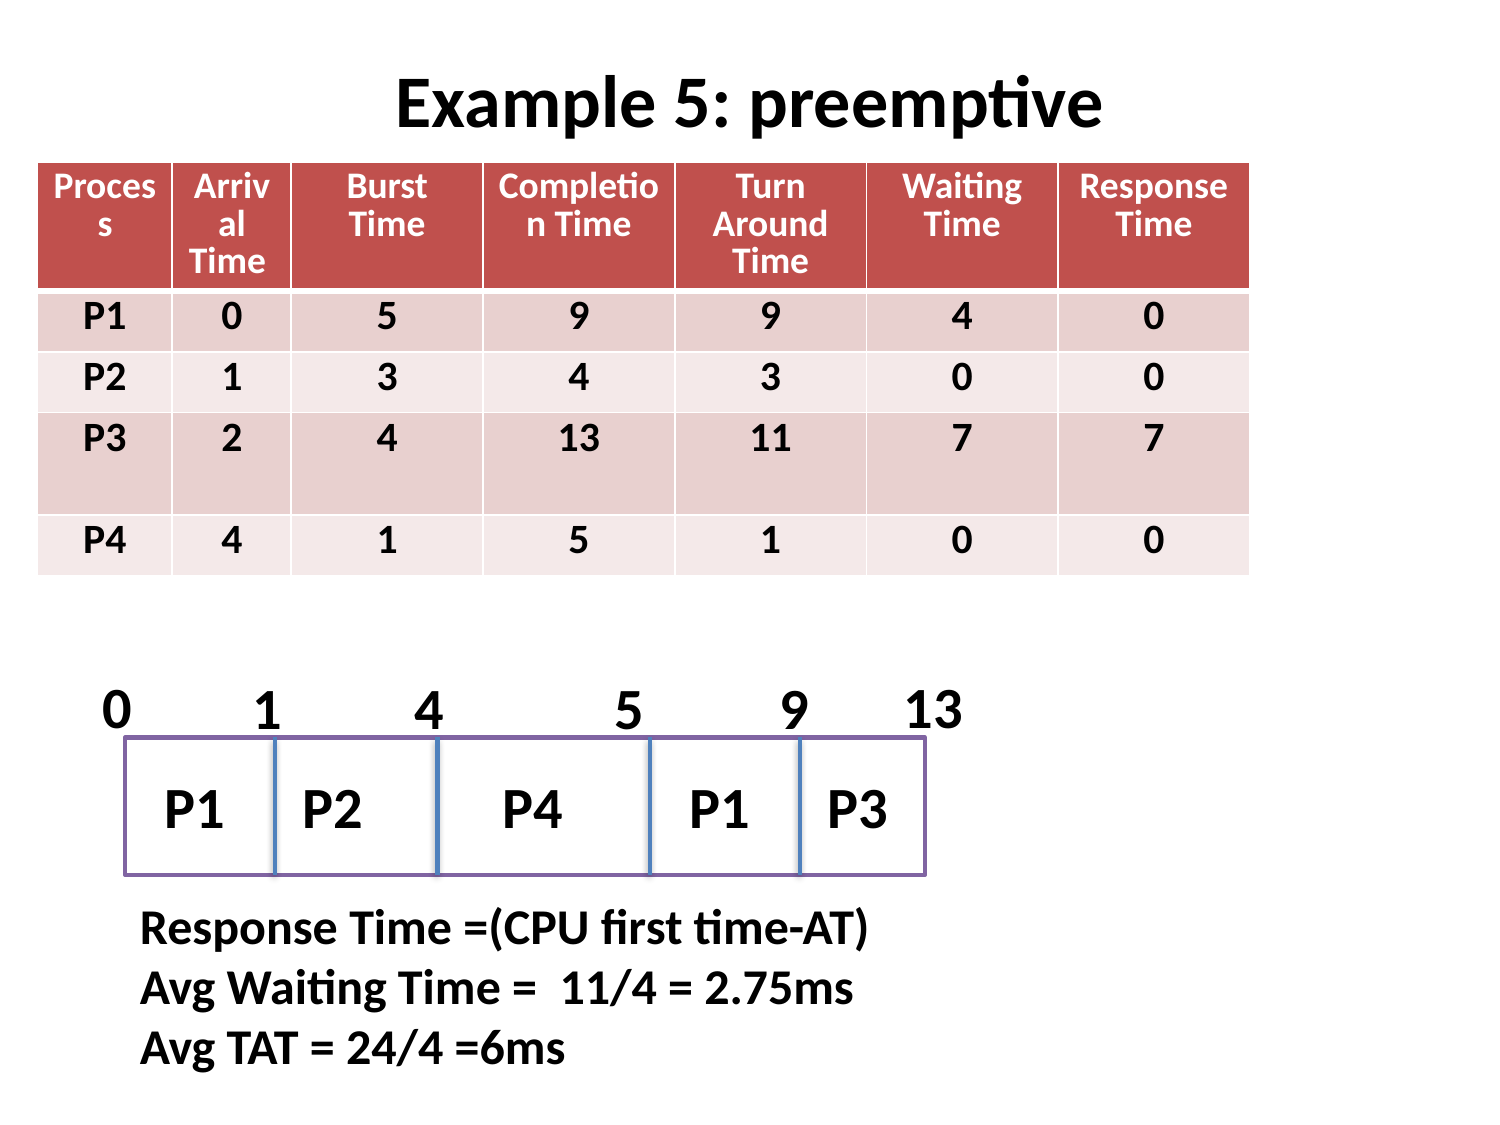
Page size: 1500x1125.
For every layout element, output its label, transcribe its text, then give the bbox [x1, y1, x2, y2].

table_cell 0 [173, 294, 290, 351]
table_cell P2 [38, 353, 171, 412]
table_cell 0 [867, 516, 1057, 575]
table_header Process [38, 163, 171, 288]
table_cell 9 [484, 294, 674, 351]
table_cell 4 [292, 413, 482, 514]
table_cell 1 [292, 516, 482, 575]
table_header Arrival Time [173, 163, 290, 288]
table_cell 5 [292, 294, 482, 351]
table_cell 4 [484, 353, 674, 412]
table_cell 1 [173, 353, 290, 412]
table_cell 9 [676, 294, 866, 351]
table_header Burst Time [292, 163, 482, 288]
table_cell 13 [484, 413, 674, 514]
table_cell 7 [867, 413, 1057, 514]
table_cell 3 [676, 353, 866, 412]
table_cell 0 [867, 353, 1057, 412]
table_header Waiting Time [867, 163, 1057, 288]
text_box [87, 662, 988, 876]
table_cell P1 [38, 294, 171, 351]
table_header Turn Around Time [676, 163, 866, 288]
table_cell 0 [1059, 353, 1249, 412]
text_box Response Time =(CPU first time-AT) Avg Waiting Time = 11/4 = 2.75ms Avg TAT = 24/4 =6ms [125, 887, 1363, 1125]
table_cell P4 [38, 516, 171, 575]
table_cell 0 [1059, 516, 1249, 575]
table_cell 0 [1059, 294, 1249, 351]
table_cell 5 [484, 516, 674, 575]
table_cell P3 [38, 413, 171, 514]
title Example 5: preemptive [75, 45, 1425, 150]
table_cell 4 [867, 294, 1057, 351]
table_cell 4 [173, 516, 290, 575]
table_cell 3 [292, 353, 482, 412]
table_cell 7 [1059, 413, 1249, 514]
table_header Response Time [1059, 163, 1249, 288]
table_cell 1 [676, 516, 866, 575]
table_cell 11 [676, 413, 866, 514]
table_cell 2 [173, 413, 290, 514]
table_header Completion Time [484, 163, 674, 288]
